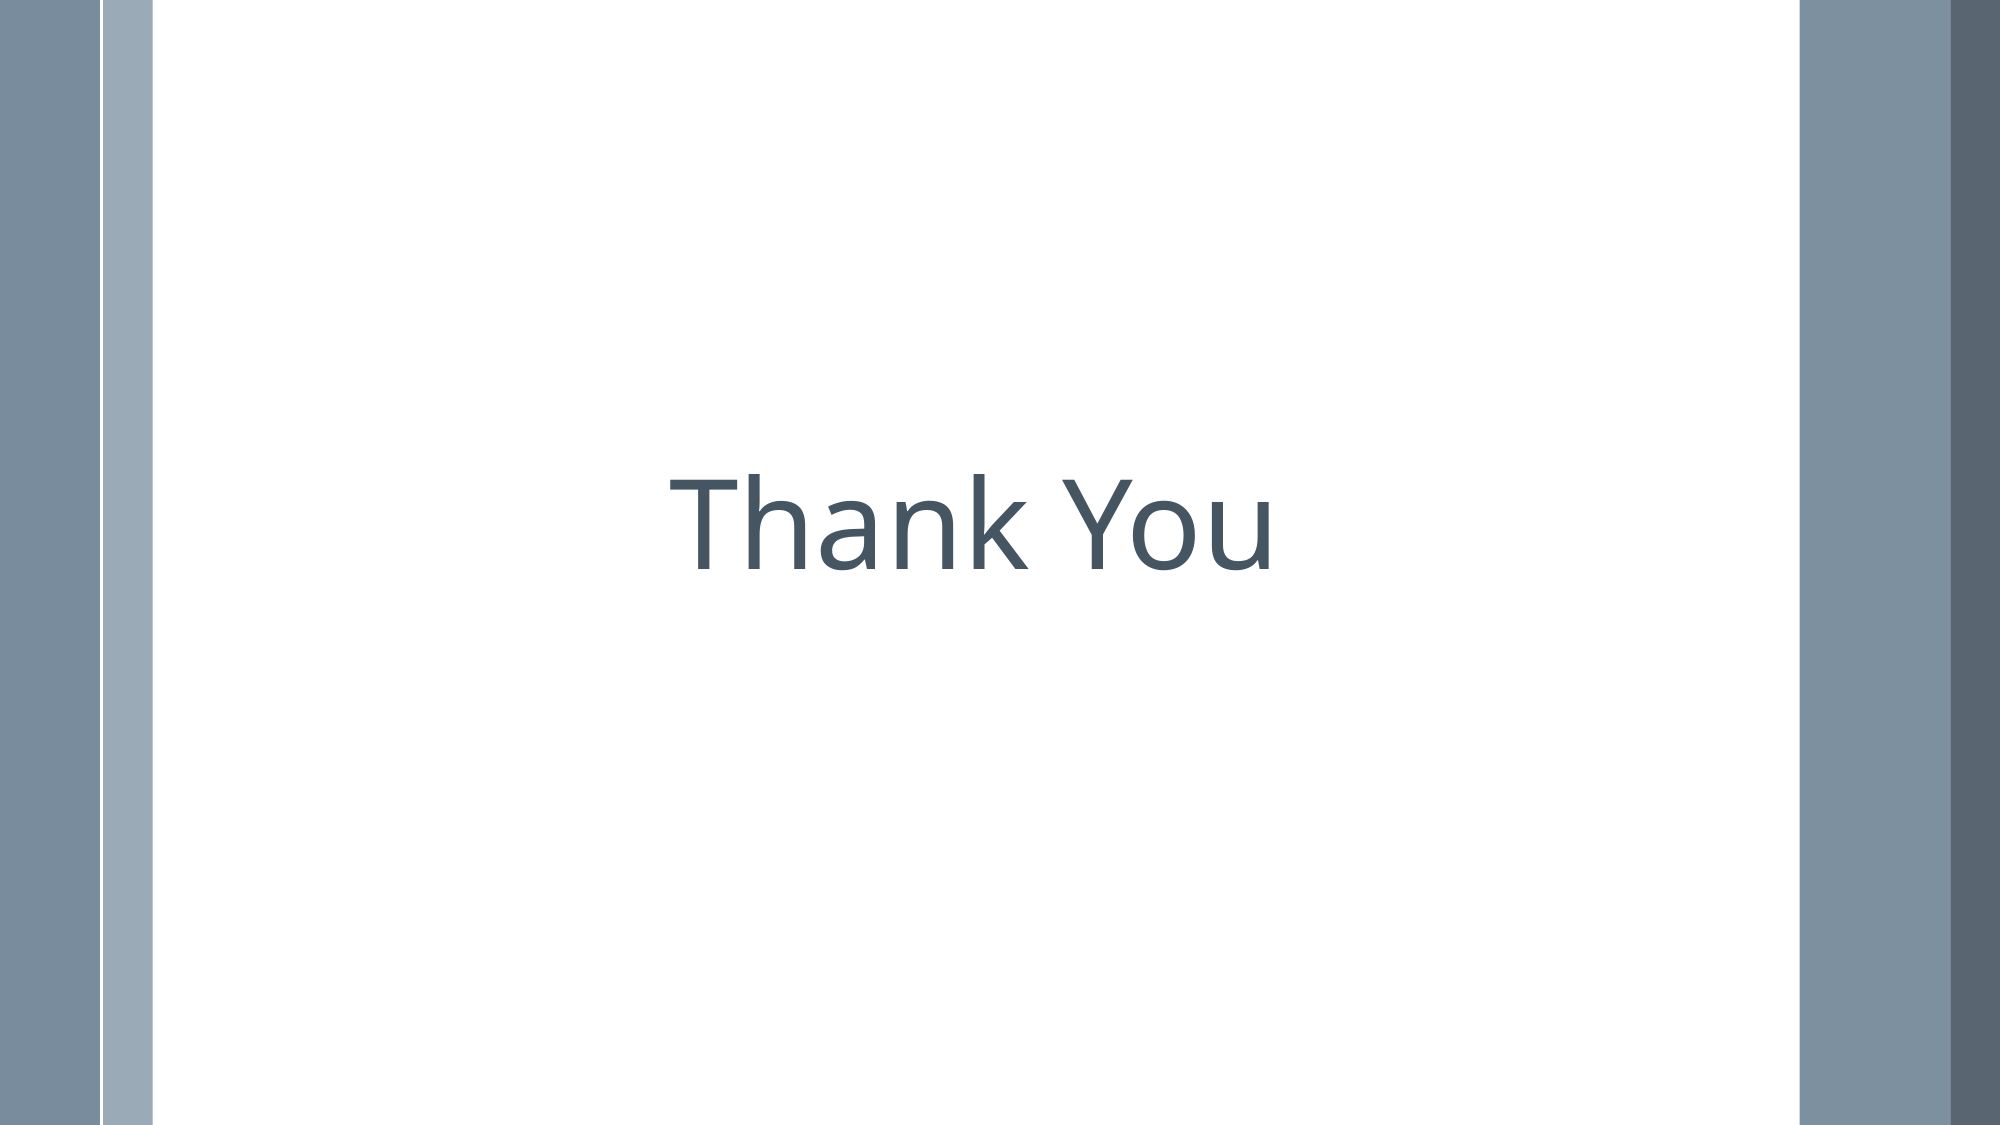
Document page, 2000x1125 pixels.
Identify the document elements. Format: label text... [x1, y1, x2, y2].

text_box Thank You [149, 437, 1800, 603]
